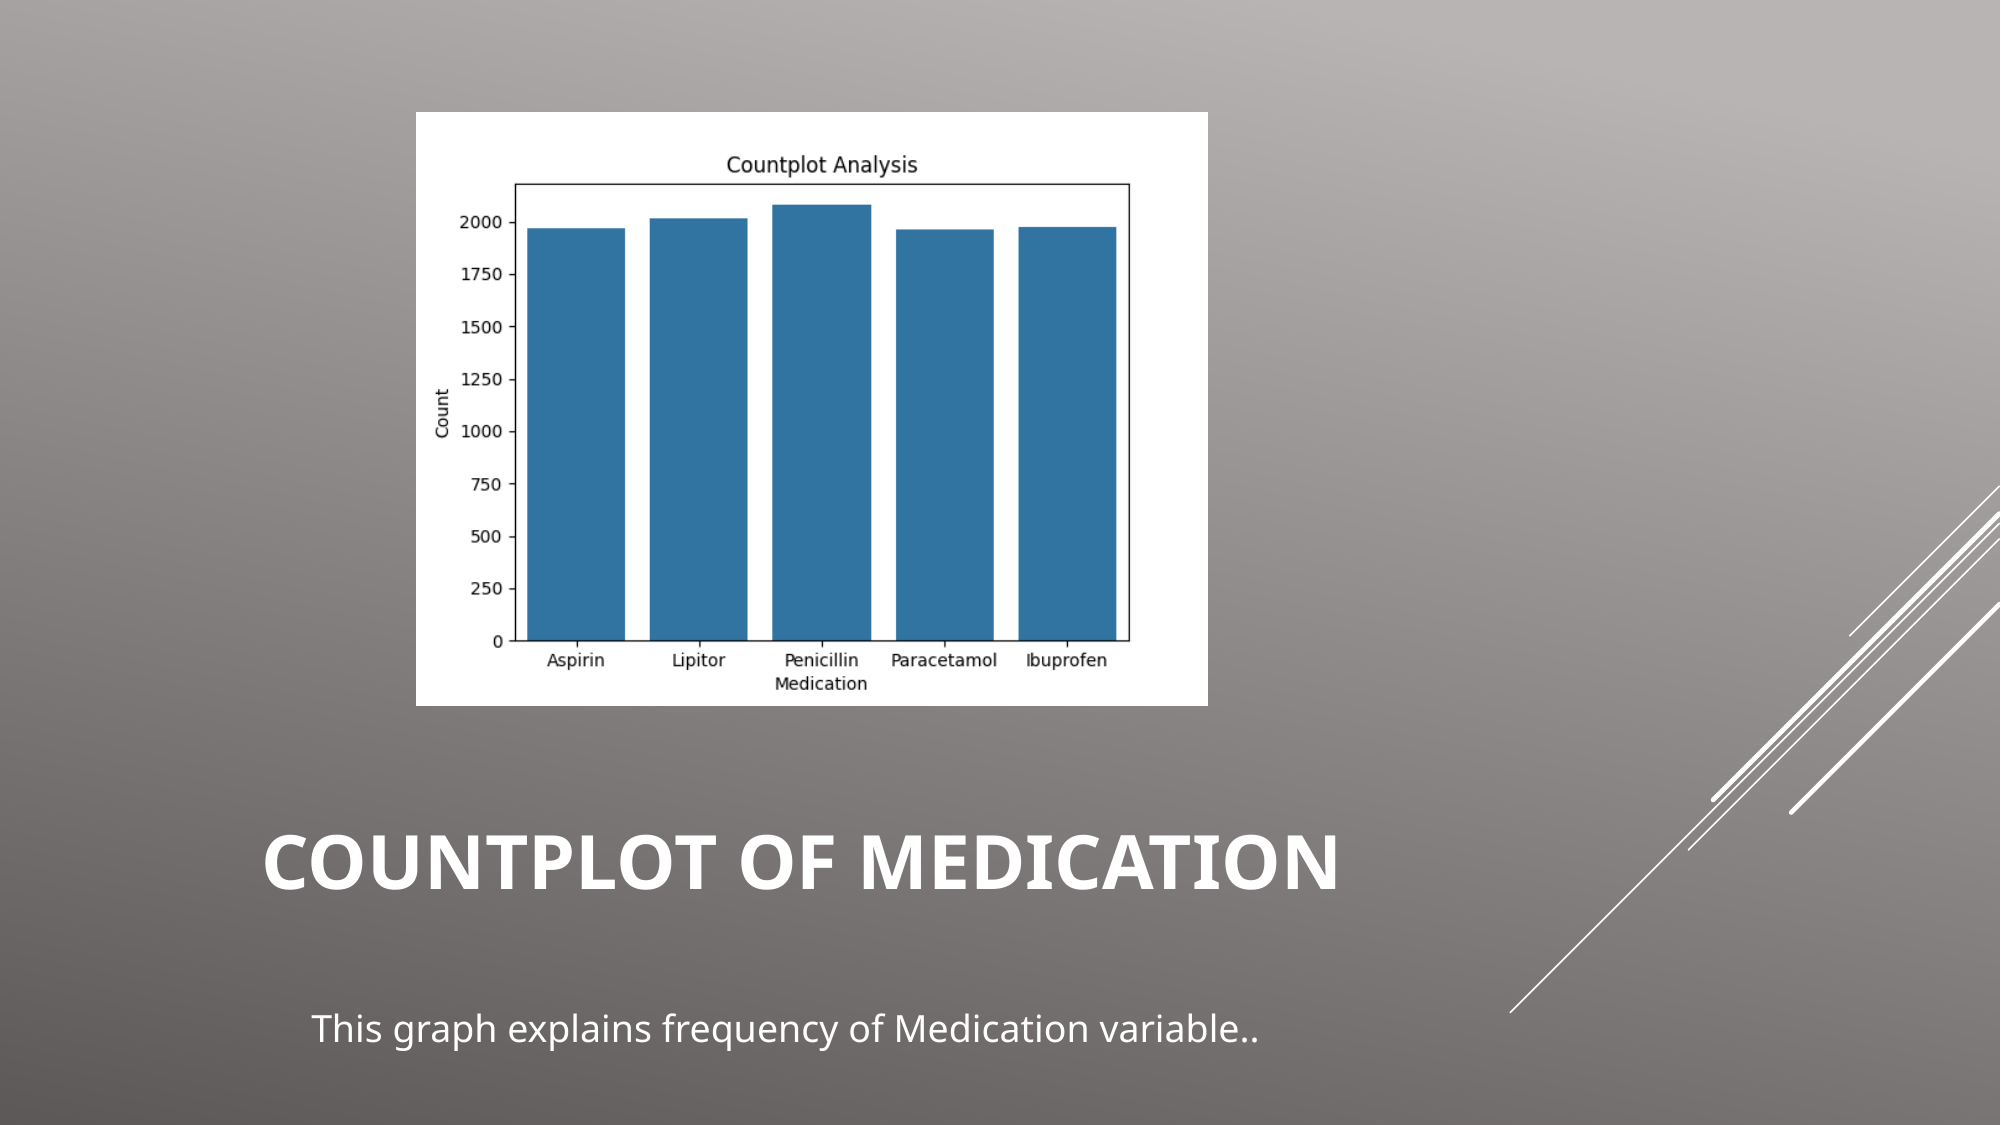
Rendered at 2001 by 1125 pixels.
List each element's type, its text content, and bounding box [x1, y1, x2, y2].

title Countplot of Medication [112, 736, 1513, 984]
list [416, 112, 1208, 706]
text_box This graph explains frequency of Medication variable.. [296, 997, 1747, 1058]
